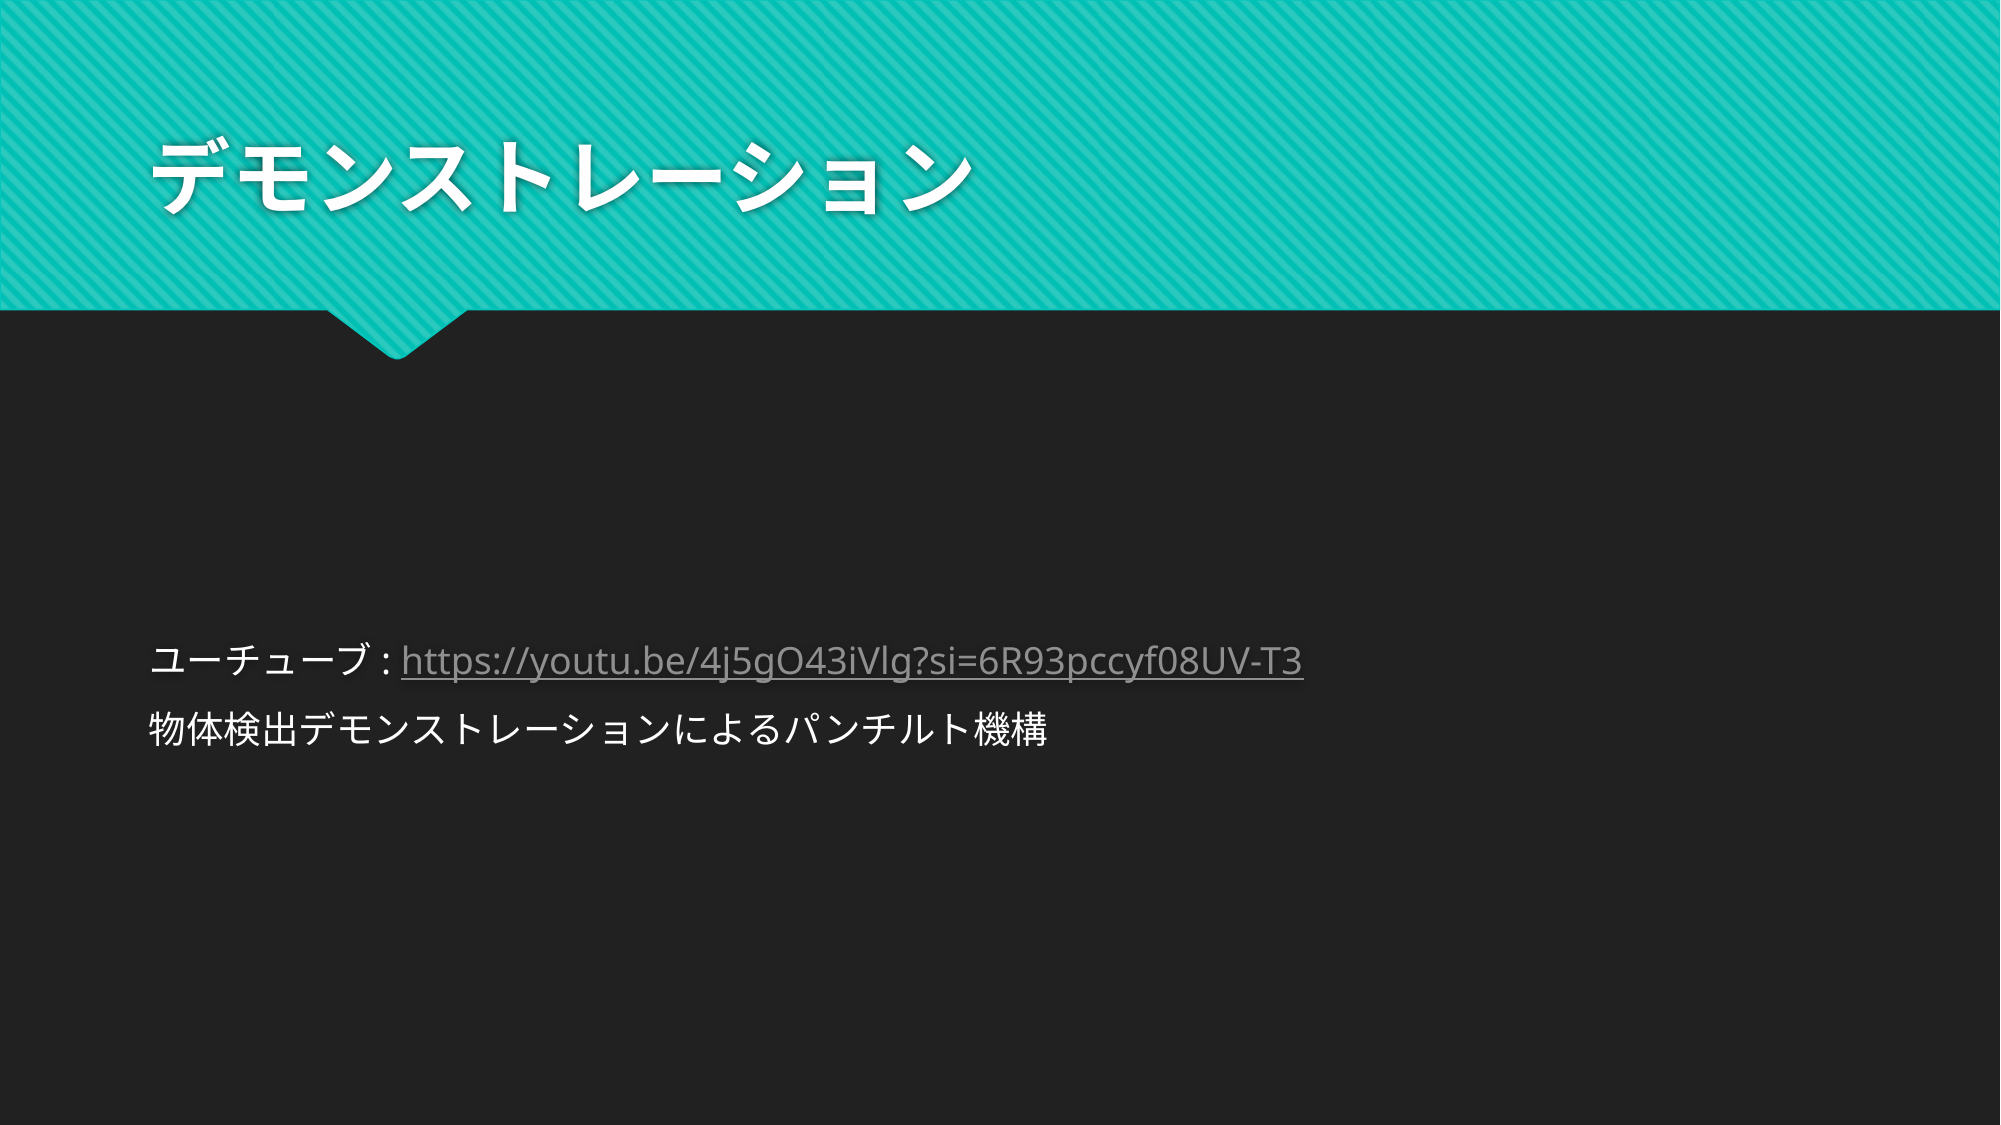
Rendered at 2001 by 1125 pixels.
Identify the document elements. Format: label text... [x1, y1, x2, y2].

title デモンストレーション [132, 73, 1868, 233]
text_box 物体検出デモンストレーションによるパンチルト機構 [134, 698, 1351, 759]
list ユーチューブ: https://youtu.be/4j5gO43iVlg?si=6R93pccyf08UV-T3 [134, 364, 1866, 962]
